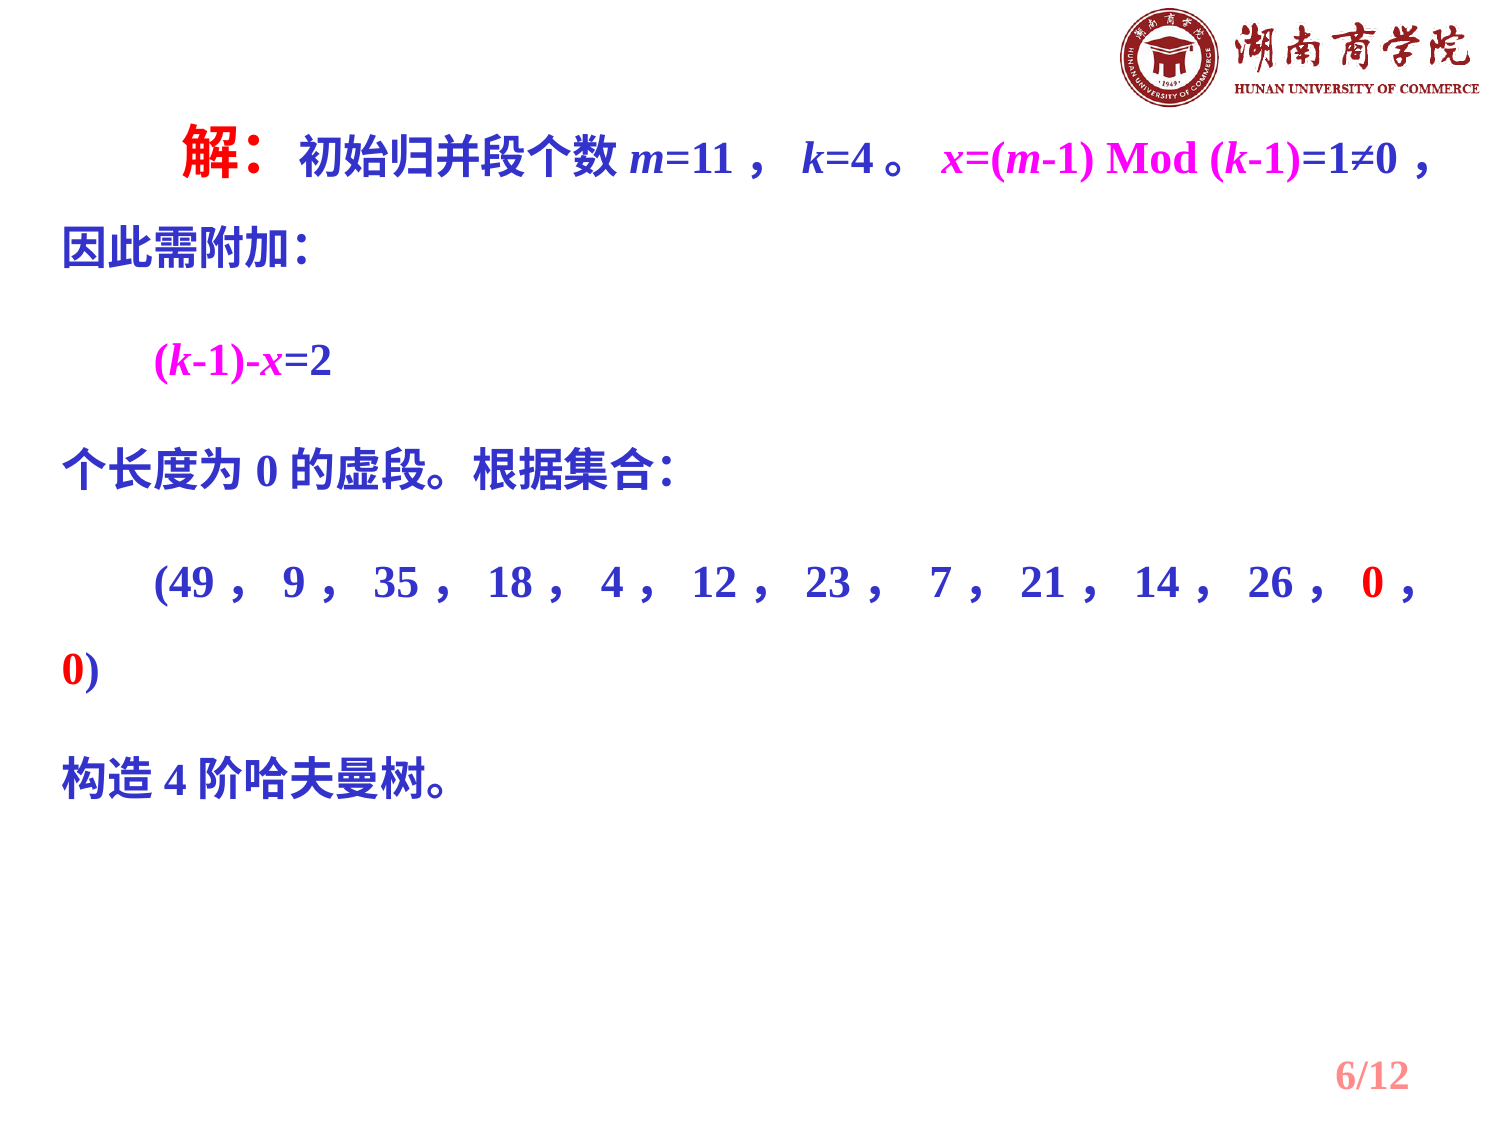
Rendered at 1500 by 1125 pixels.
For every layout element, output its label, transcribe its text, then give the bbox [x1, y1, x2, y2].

text_box 解：初始归并段个数m=11，k=4。x=(m-1) Mod (k-1)=1≠0，因此需附加： (k-1)-x=2 个长度为0的虚段。根据集合： (49，9，35，18，4，12，23， 7，21，14，26，0，0) 构造4阶哈夫曼树。 [46, 66, 1477, 813]
picture [1090, 0, 1500, 113]
slide_number 6/12 [1074, 1042, 1425, 1103]
